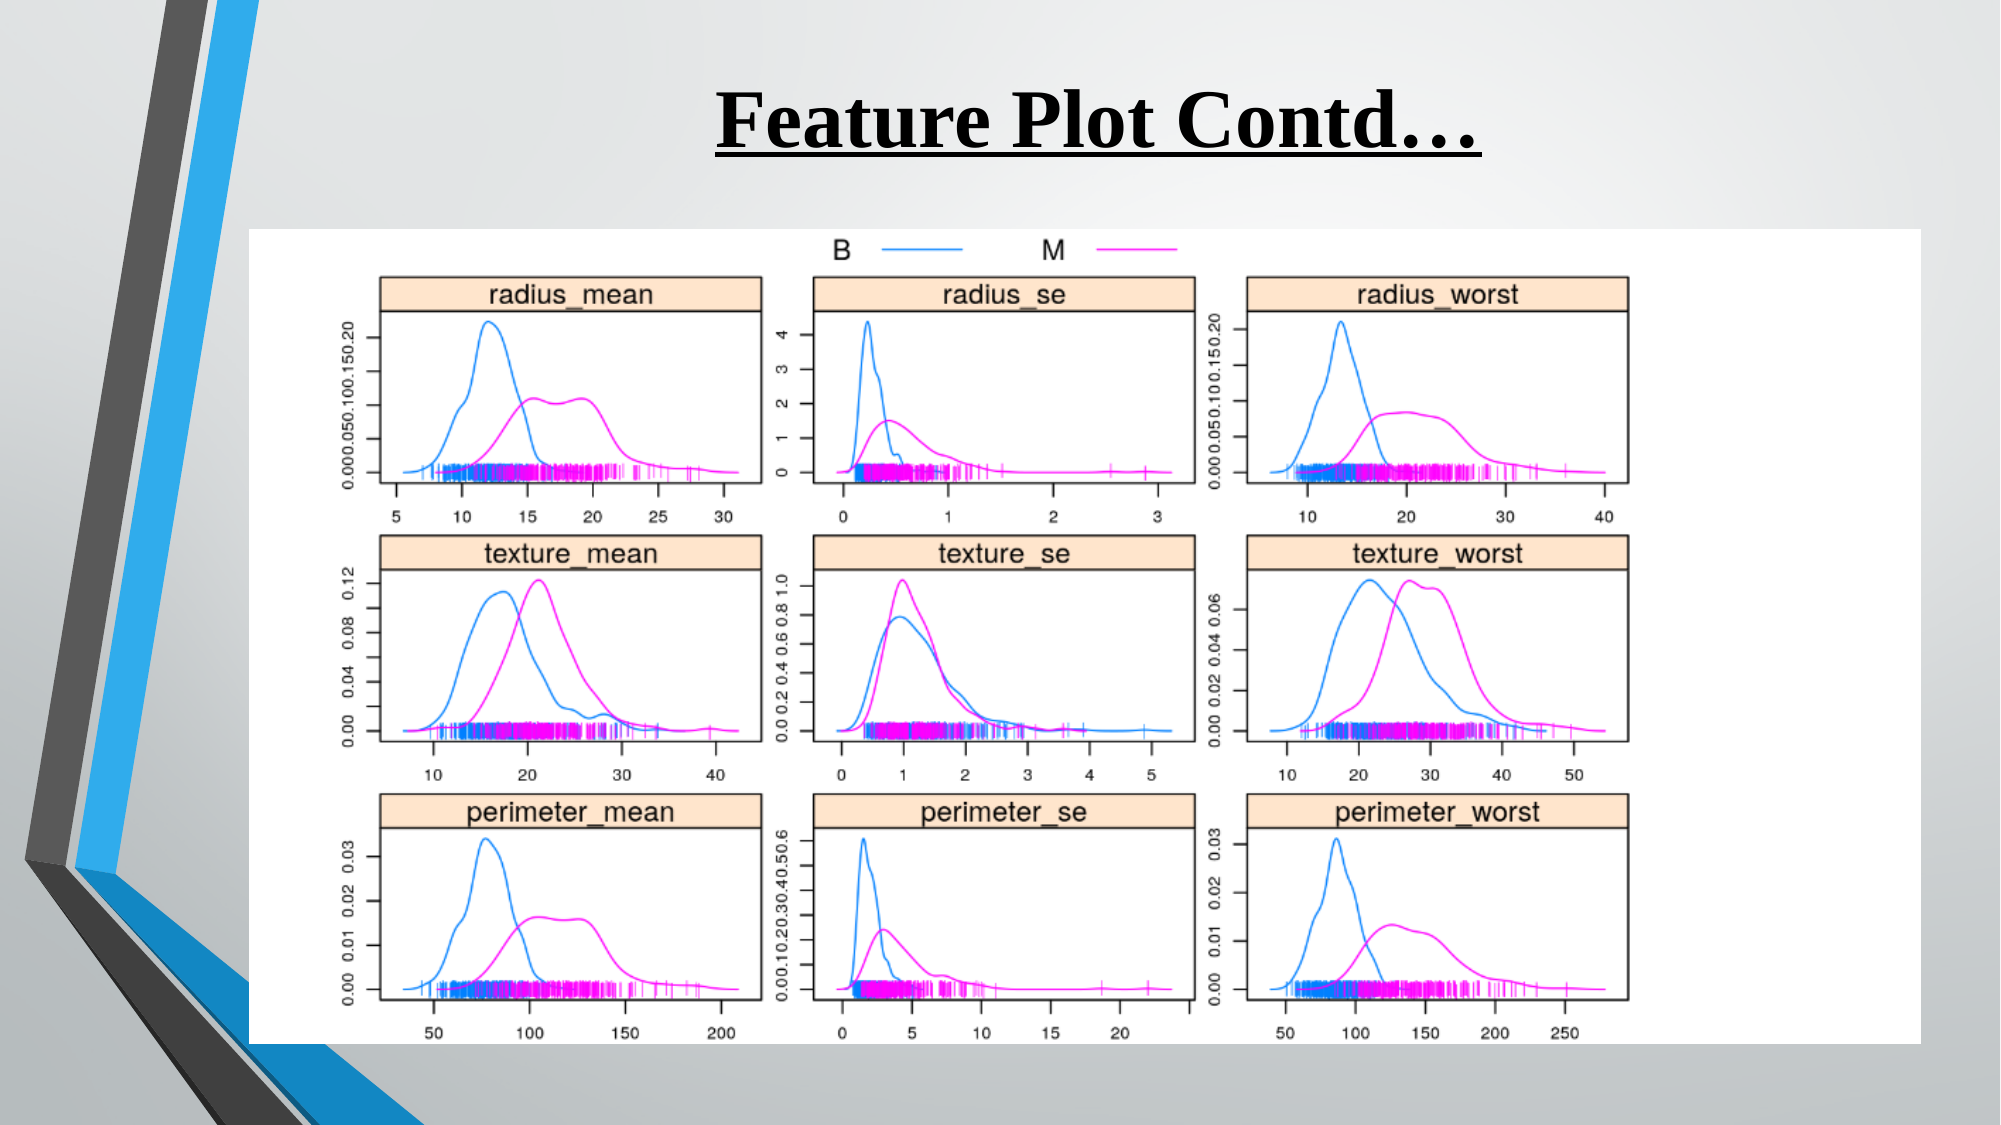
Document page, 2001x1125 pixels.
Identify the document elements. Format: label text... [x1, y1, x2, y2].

text_box Feature Plot Contd… [276, 46, 1921, 183]
picture [249, 229, 1921, 1044]
